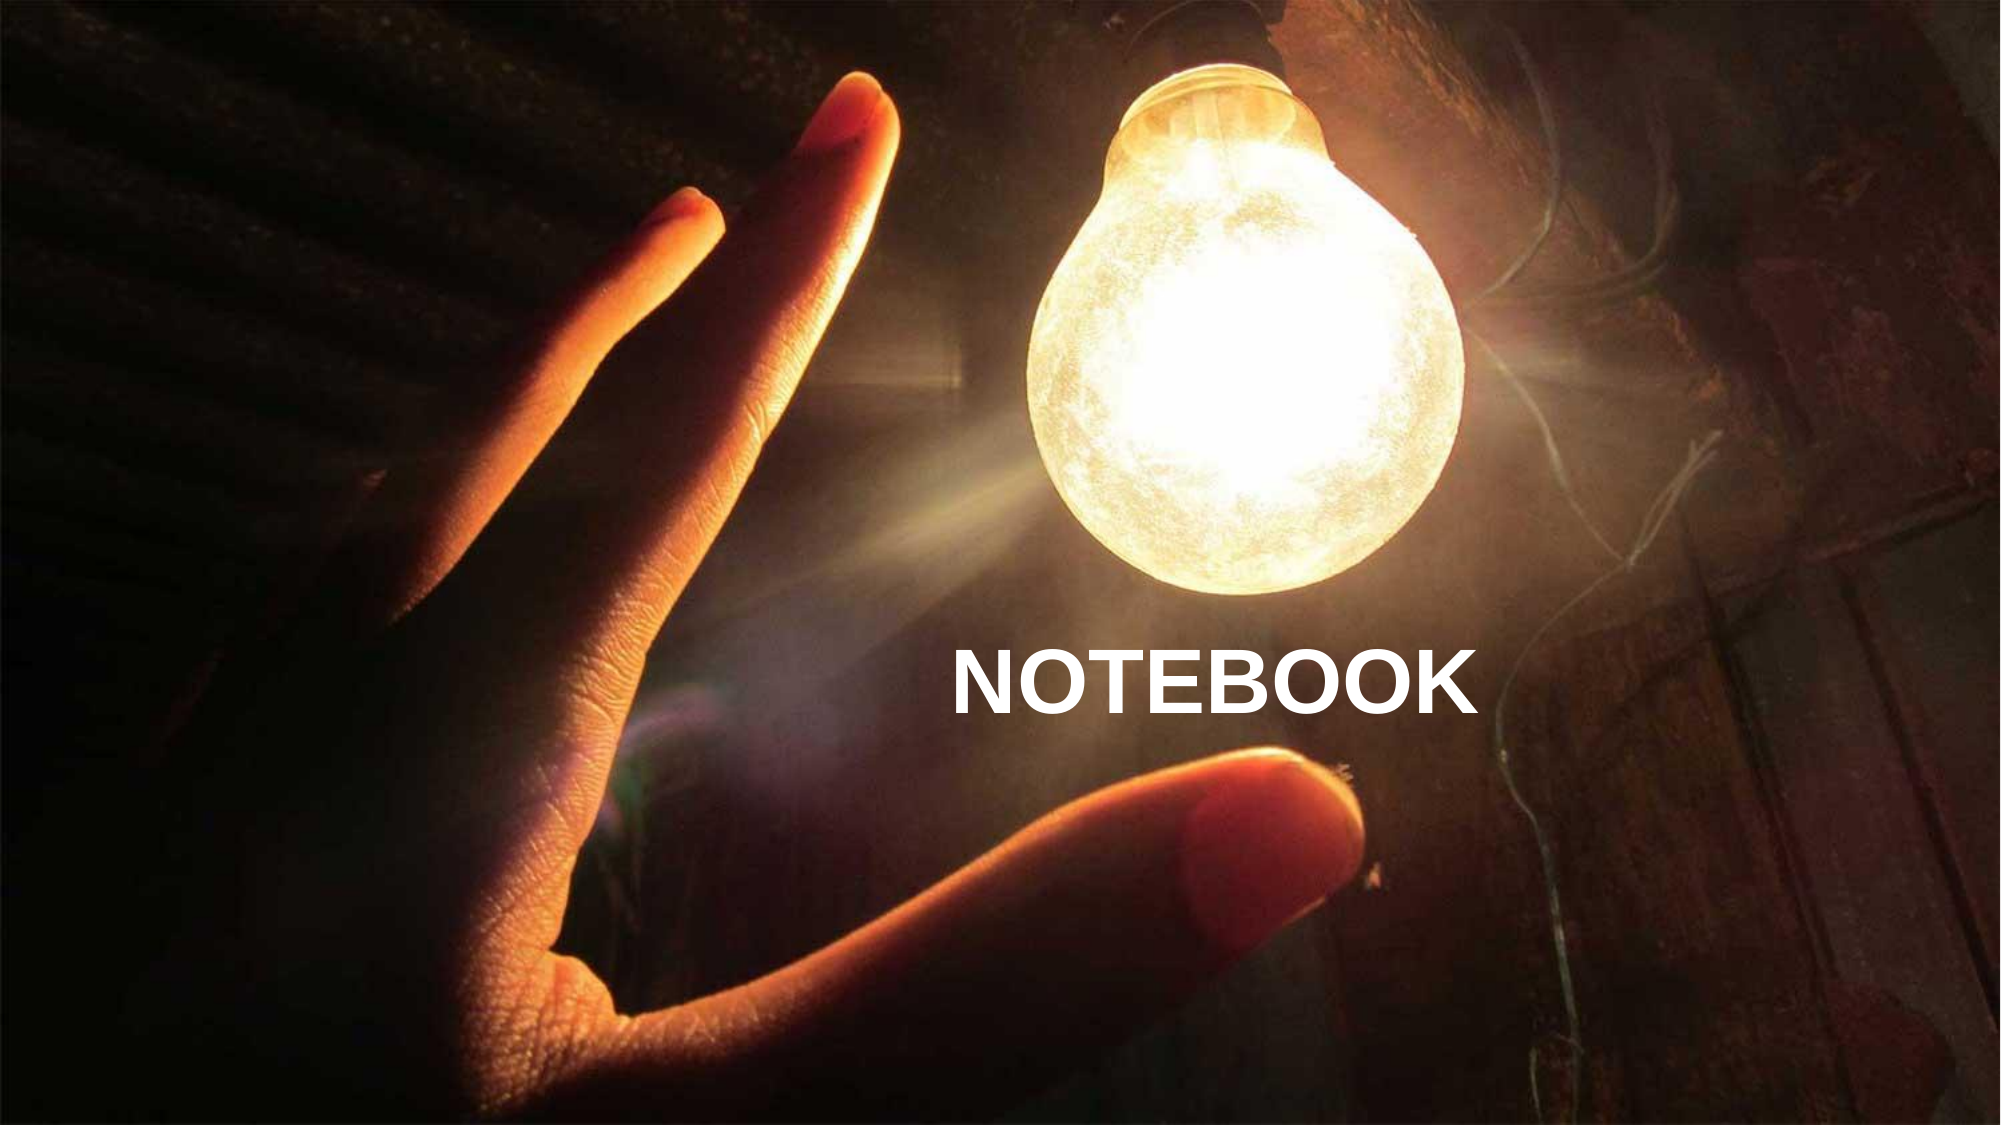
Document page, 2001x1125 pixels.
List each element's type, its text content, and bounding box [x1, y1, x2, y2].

text_box NOTEBOOK [935, 614, 1831, 740]
picture [0, 0, 2001, 1125]
